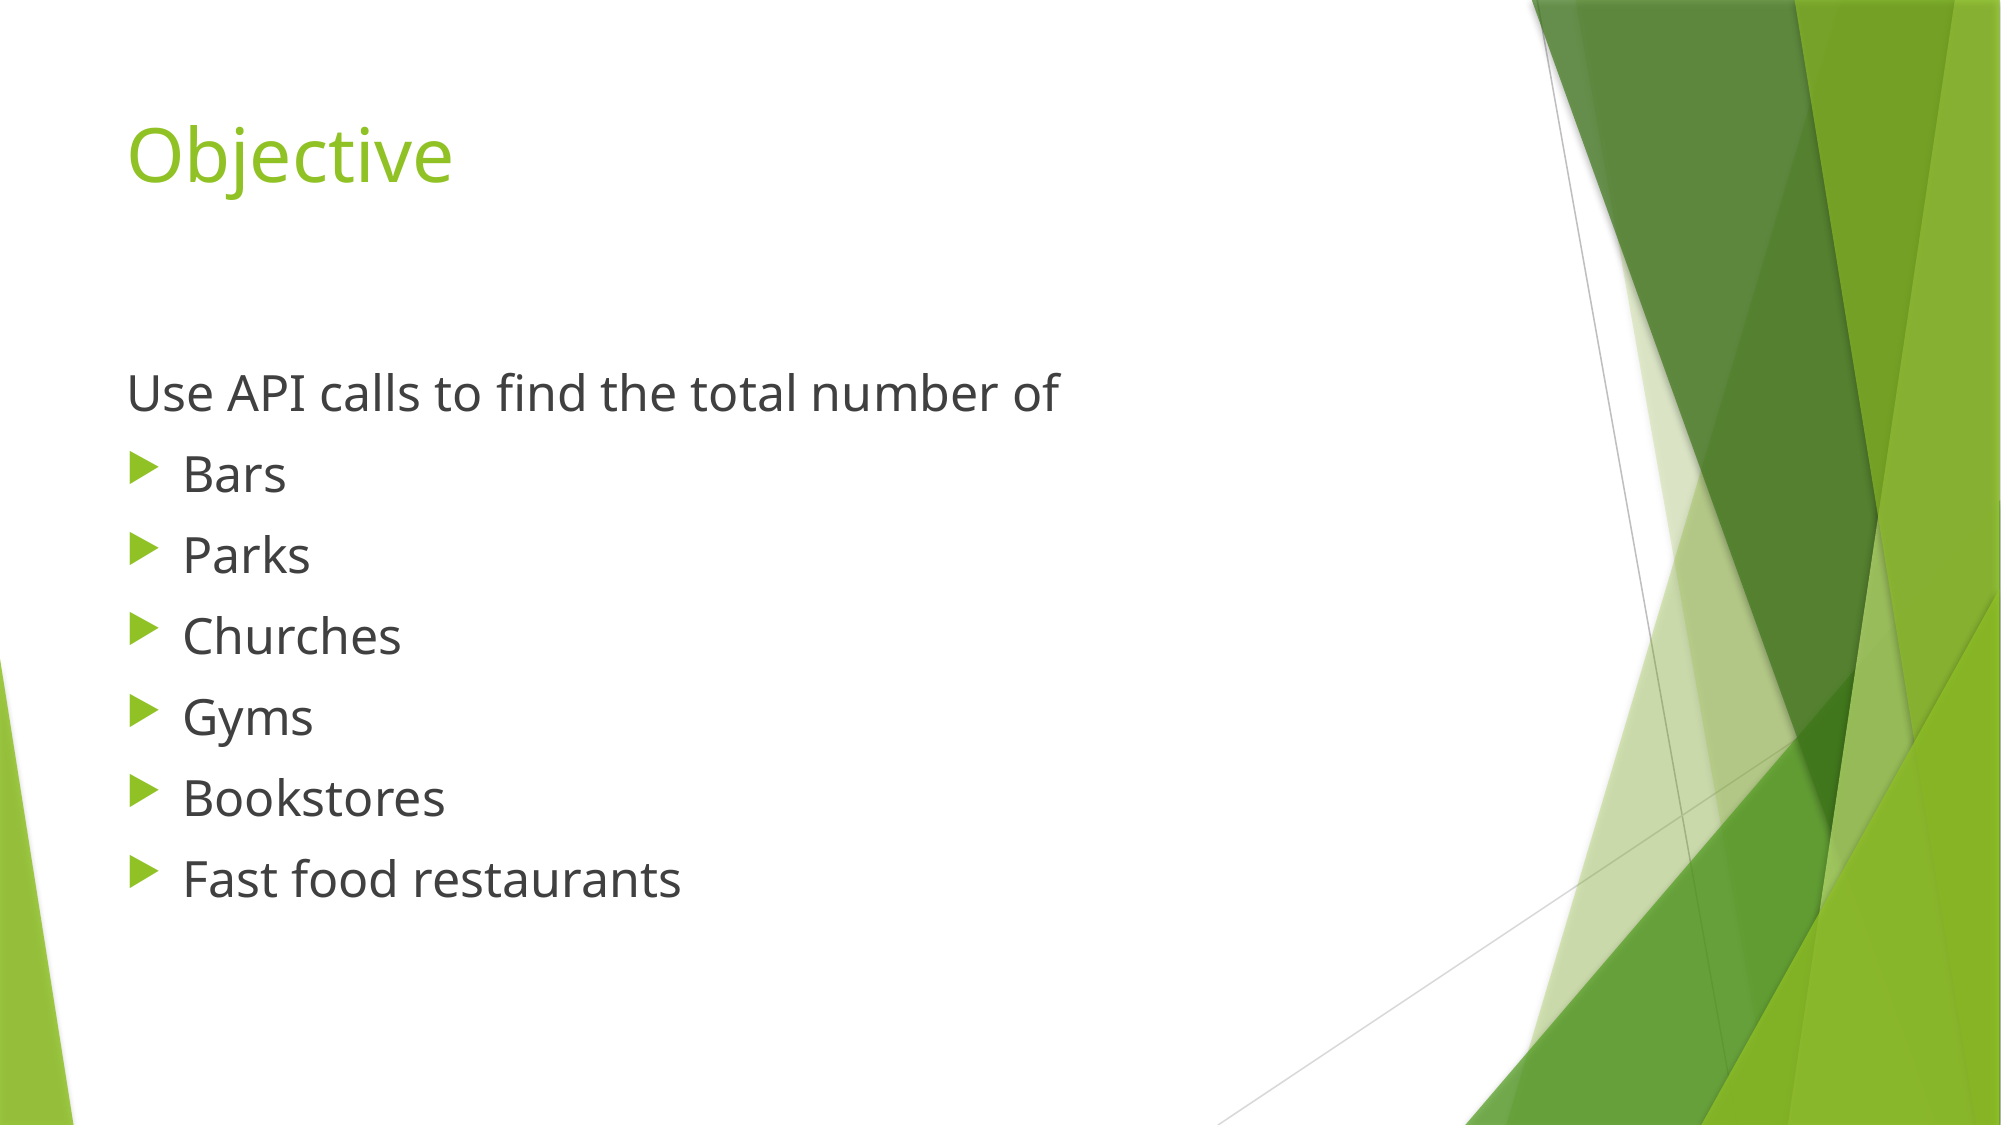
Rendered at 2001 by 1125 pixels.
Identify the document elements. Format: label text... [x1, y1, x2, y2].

list Use API calls to find the total number of Bars Parks Churches Gyms Bookstores Fast food restaurants [111, 354, 1522, 992]
title Objective [111, 99, 1522, 317]
